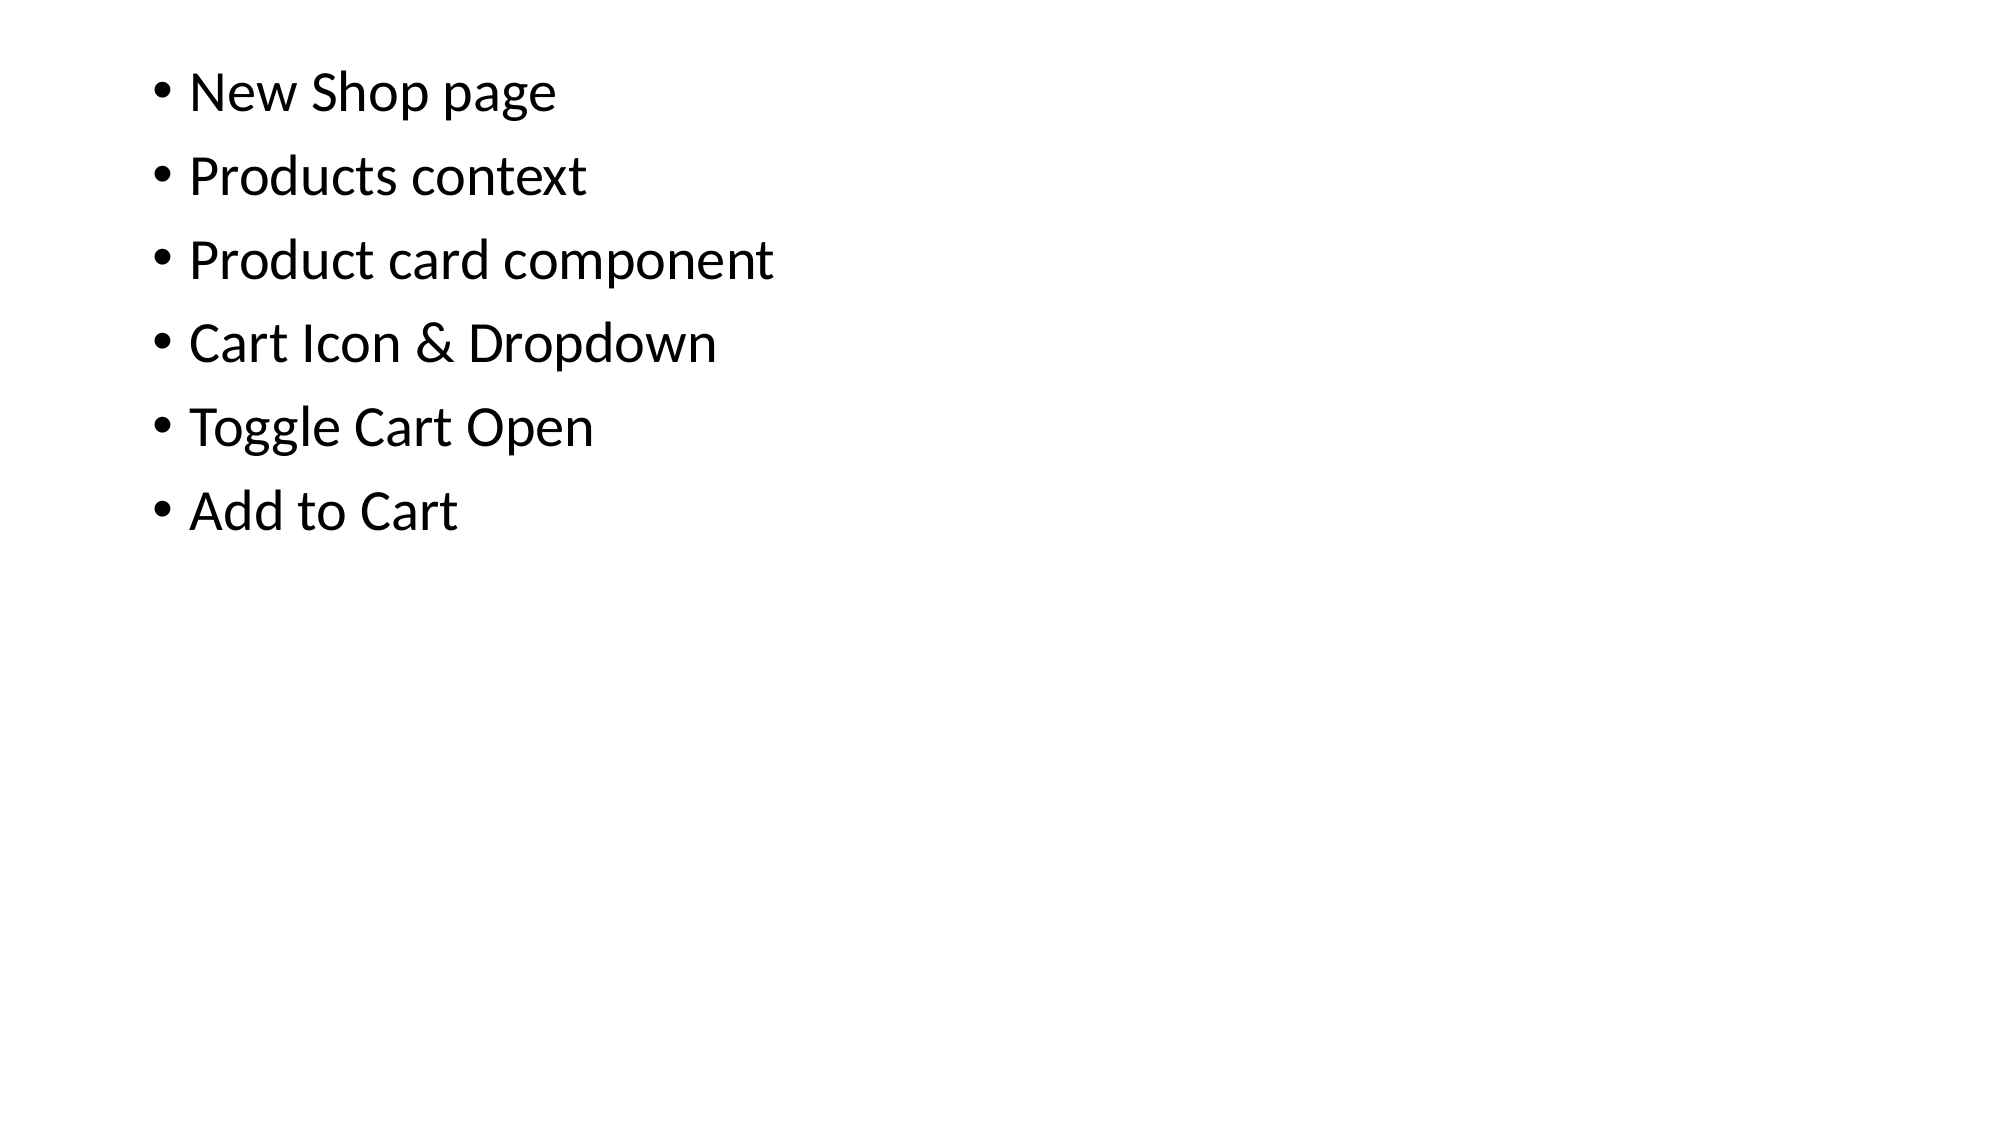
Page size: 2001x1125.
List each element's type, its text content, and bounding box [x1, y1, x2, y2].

list New Shop page Products context Product card component Cart Icon & Dropdown Toggle Cart Open Add to Cart [137, 53, 1863, 1014]
